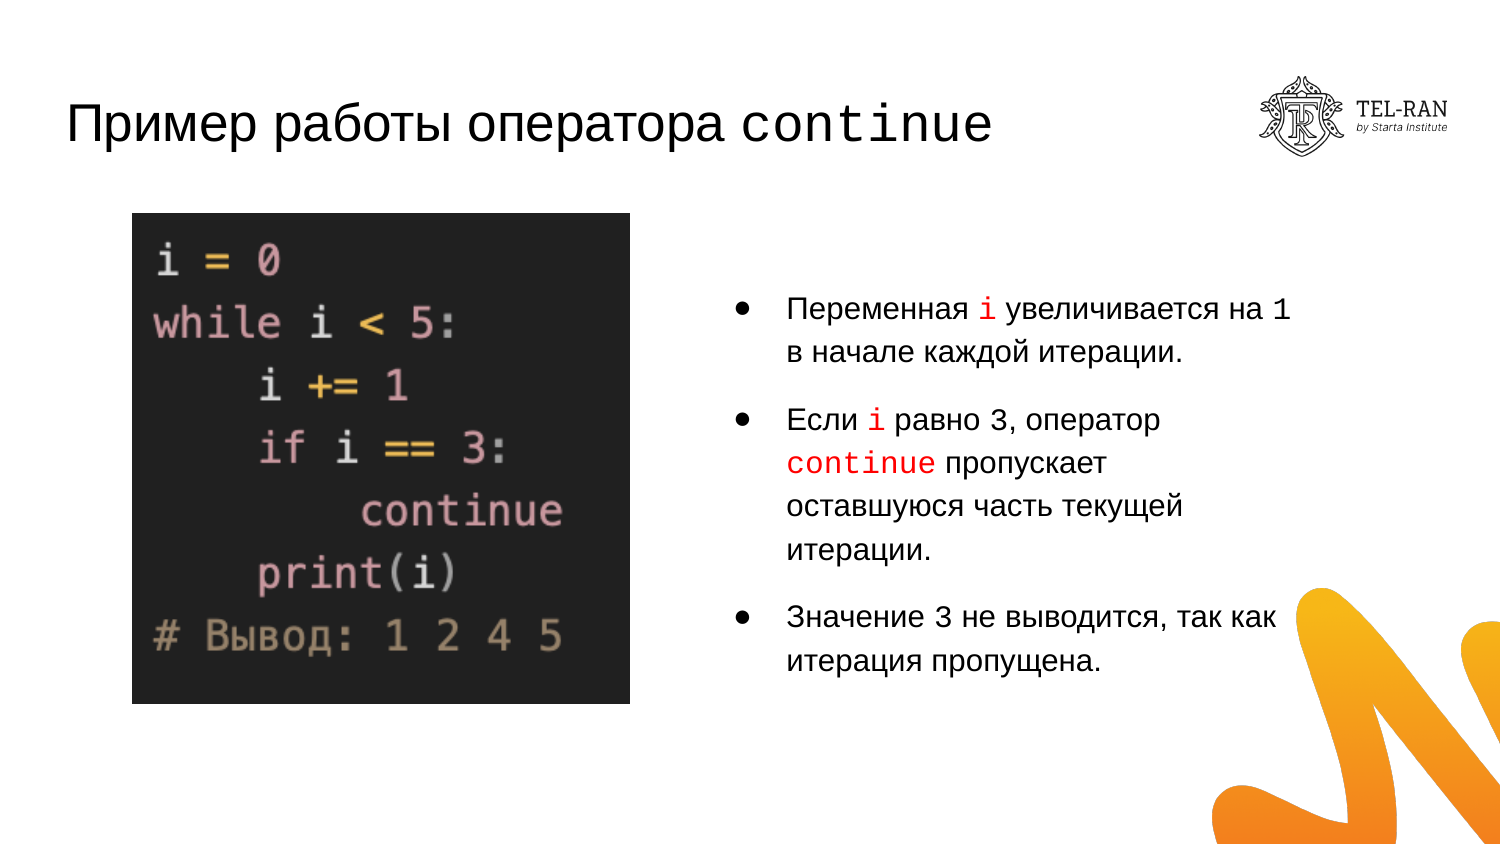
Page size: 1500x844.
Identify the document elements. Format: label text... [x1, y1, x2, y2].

title Пример работы оператора continue [51, 72, 1449, 167]
picture [1152, 588, 1500, 844]
list Переменная i увеличивается на 1 в начале каждой итерации. Если i равно 3, оператор continue пропускает оставшуюся часть текущей итерации. Значение 3 не выводится, так как итерация пропущена. [696, 267, 1310, 711]
picture [1259, 76, 1447, 157]
picture [132, 212, 630, 705]
